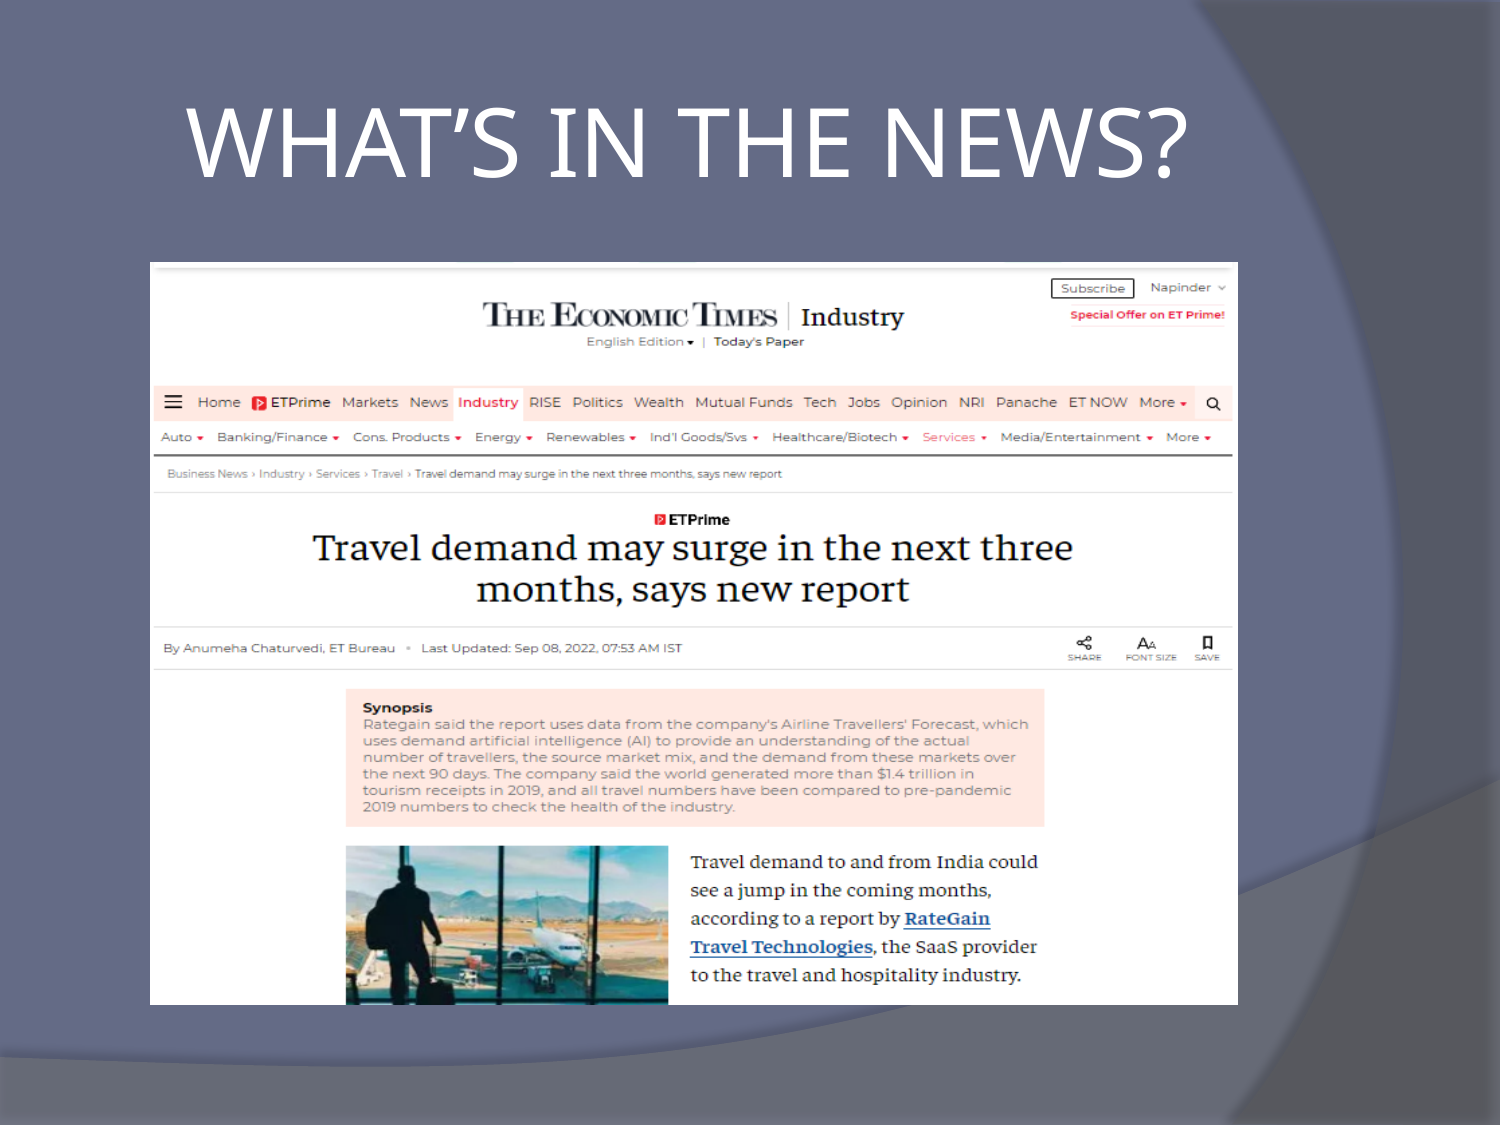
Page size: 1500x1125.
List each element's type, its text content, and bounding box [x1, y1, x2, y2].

title WHAT’S IN THE NEWS? [75, 45, 1300, 233]
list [149, 262, 1238, 1006]
